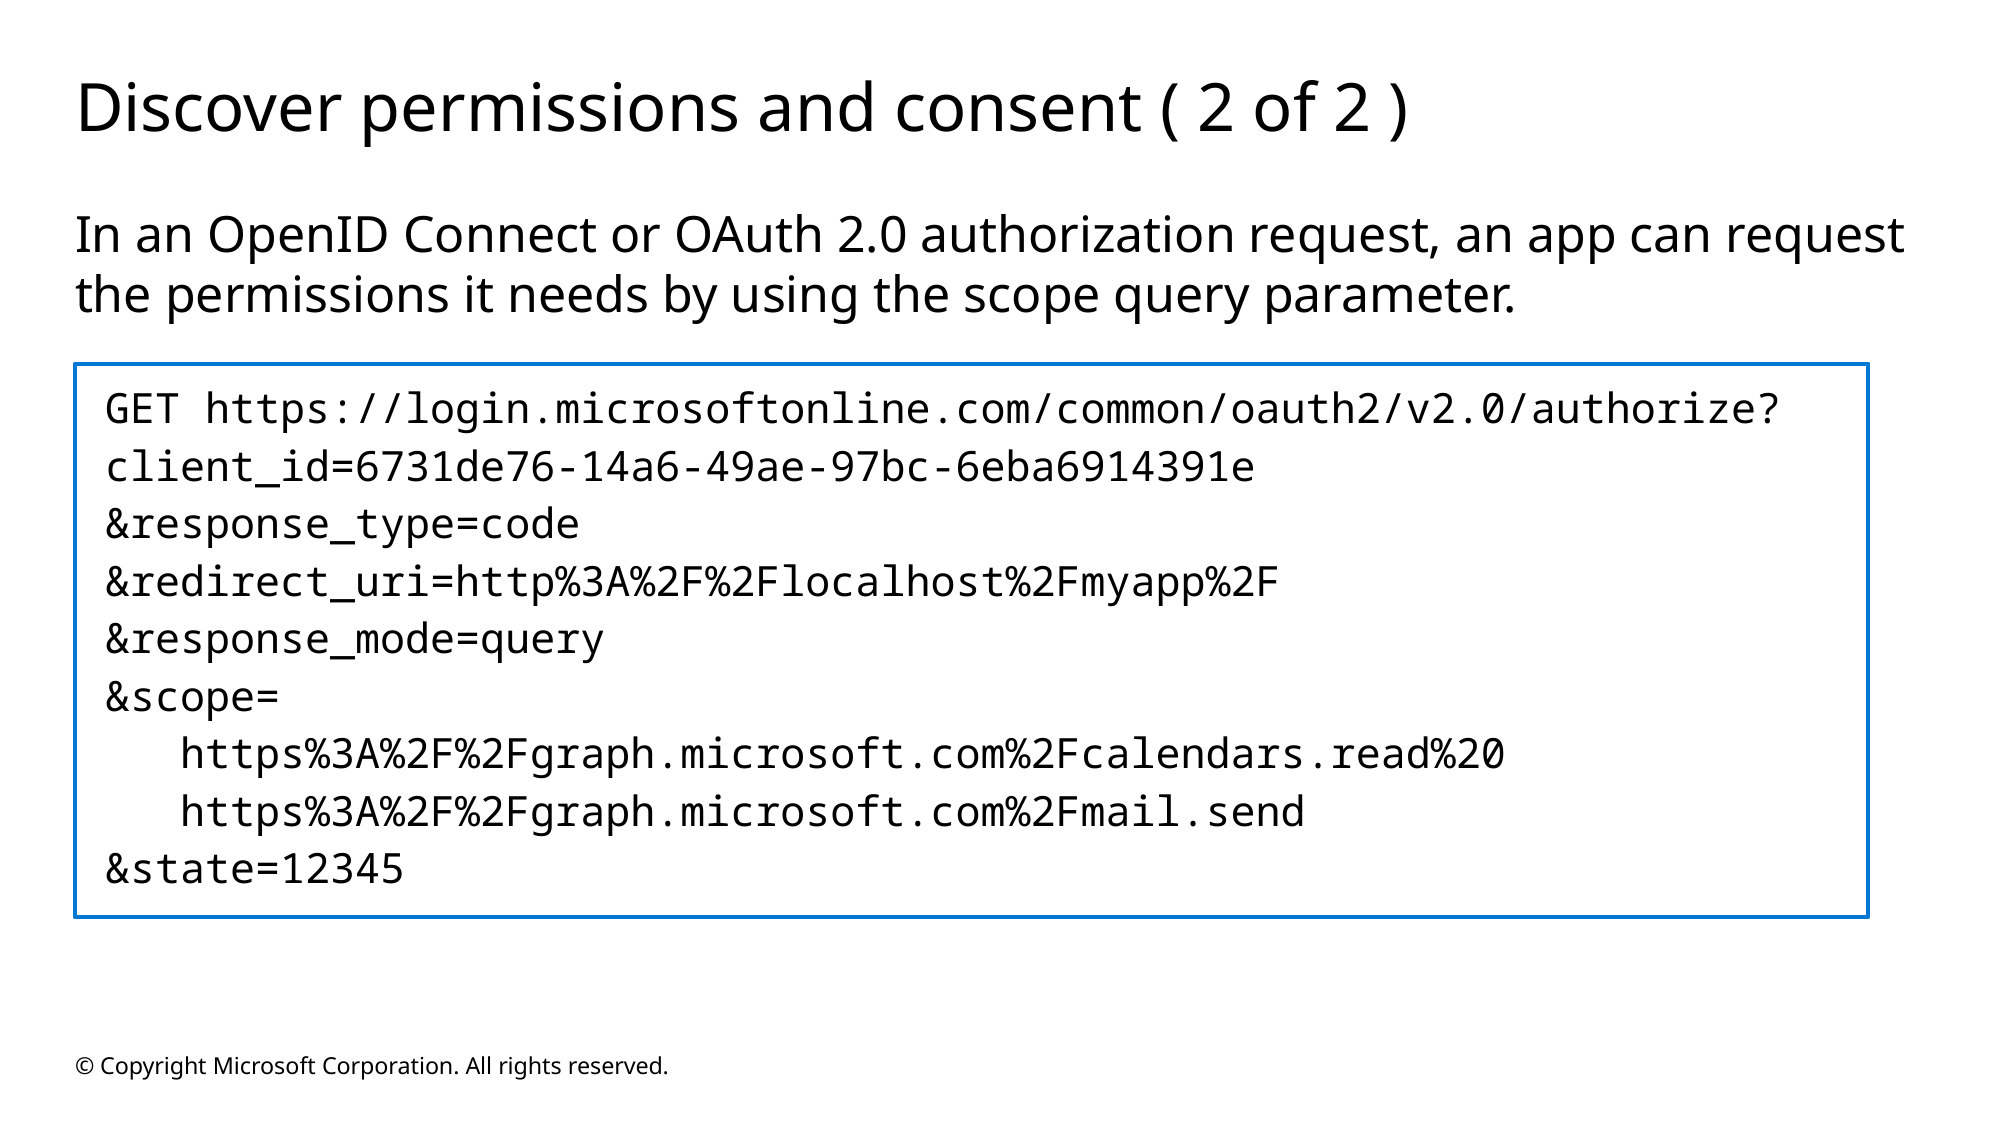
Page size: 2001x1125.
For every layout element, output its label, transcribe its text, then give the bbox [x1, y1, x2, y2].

title Discover permissions and consent ( 2 of 2 ) [75, 67, 1916, 153]
text_box GET https://login.microsoftonline.com/common/oauth2/v2.0/authorize? client_id=6731de76-14a6-49ae-97bc-6eba6914391e &response_type=code &redirect_uri=http%3A%2F%2Flocalhost%2Fmyapp%2F &response_mode=query &scope= https%3A%2F%2Fgraph.microsoft.com%2Fcalendars.read%20 https%3A%2F%2Fgraph.microsoft.com%2Fmail.send &state=12345 [75, 363, 1869, 918]
list In an OpenID Connect or OAuth 2.0 authorization request, an app can request the permissions it needs by using the scope query parameter. [75, 202, 1916, 340]
